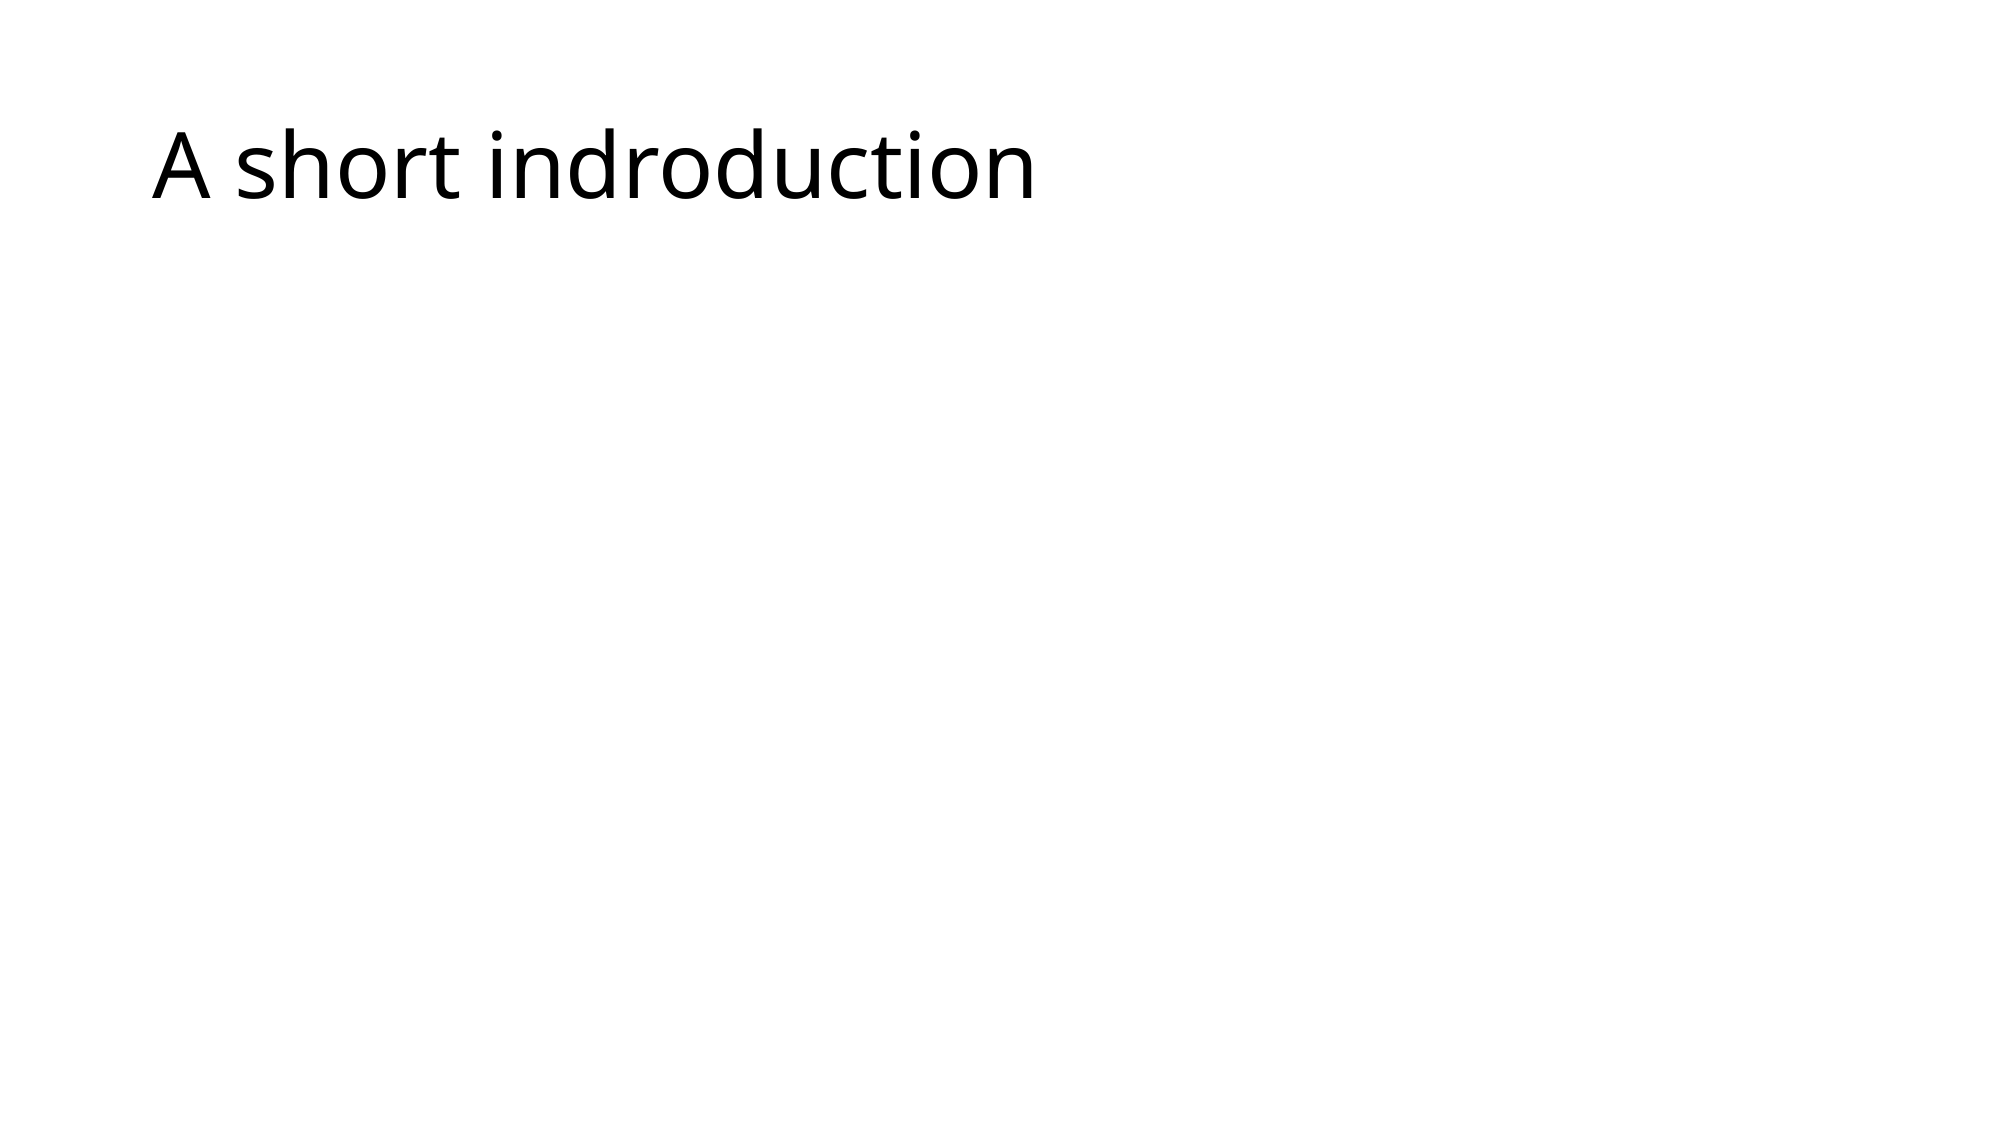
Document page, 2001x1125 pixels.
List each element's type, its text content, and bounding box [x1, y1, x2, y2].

title A short indroduction [137, 59, 1863, 278]
